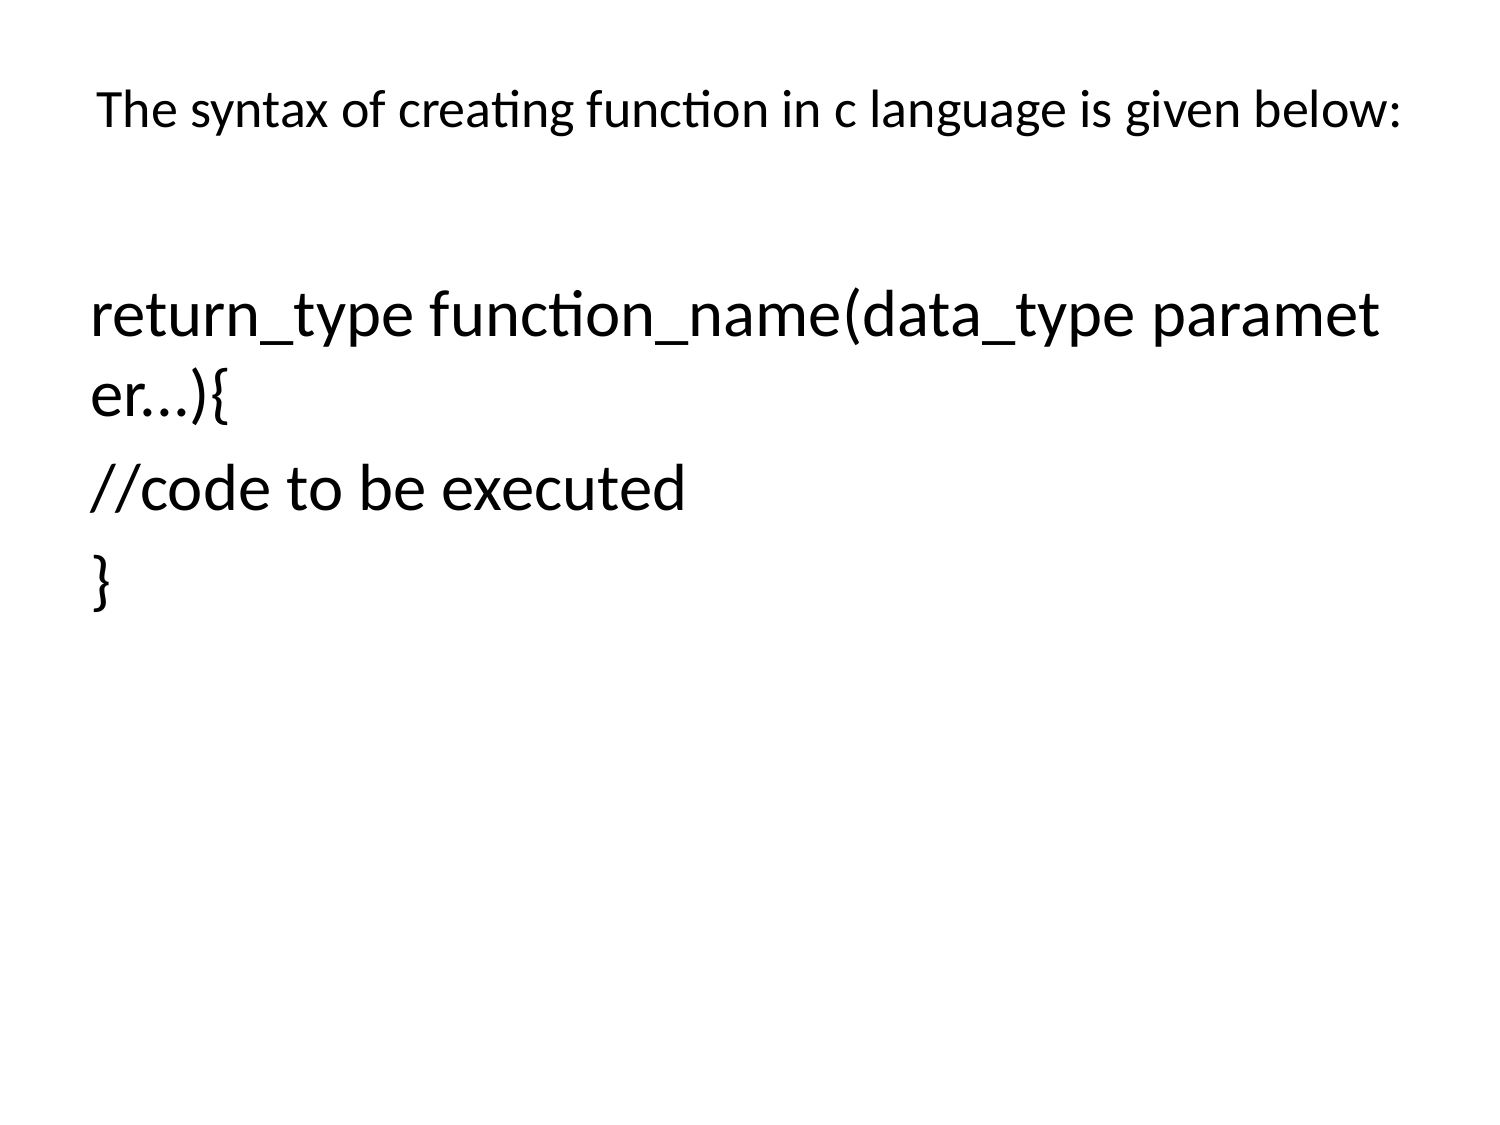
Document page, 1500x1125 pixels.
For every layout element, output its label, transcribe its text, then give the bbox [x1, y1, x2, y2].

list return_type function_name(data_type parameter...){ //code to be executed } [75, 262, 1425, 1005]
title The syntax of creating function in c language is given below: [75, 45, 1425, 233]
